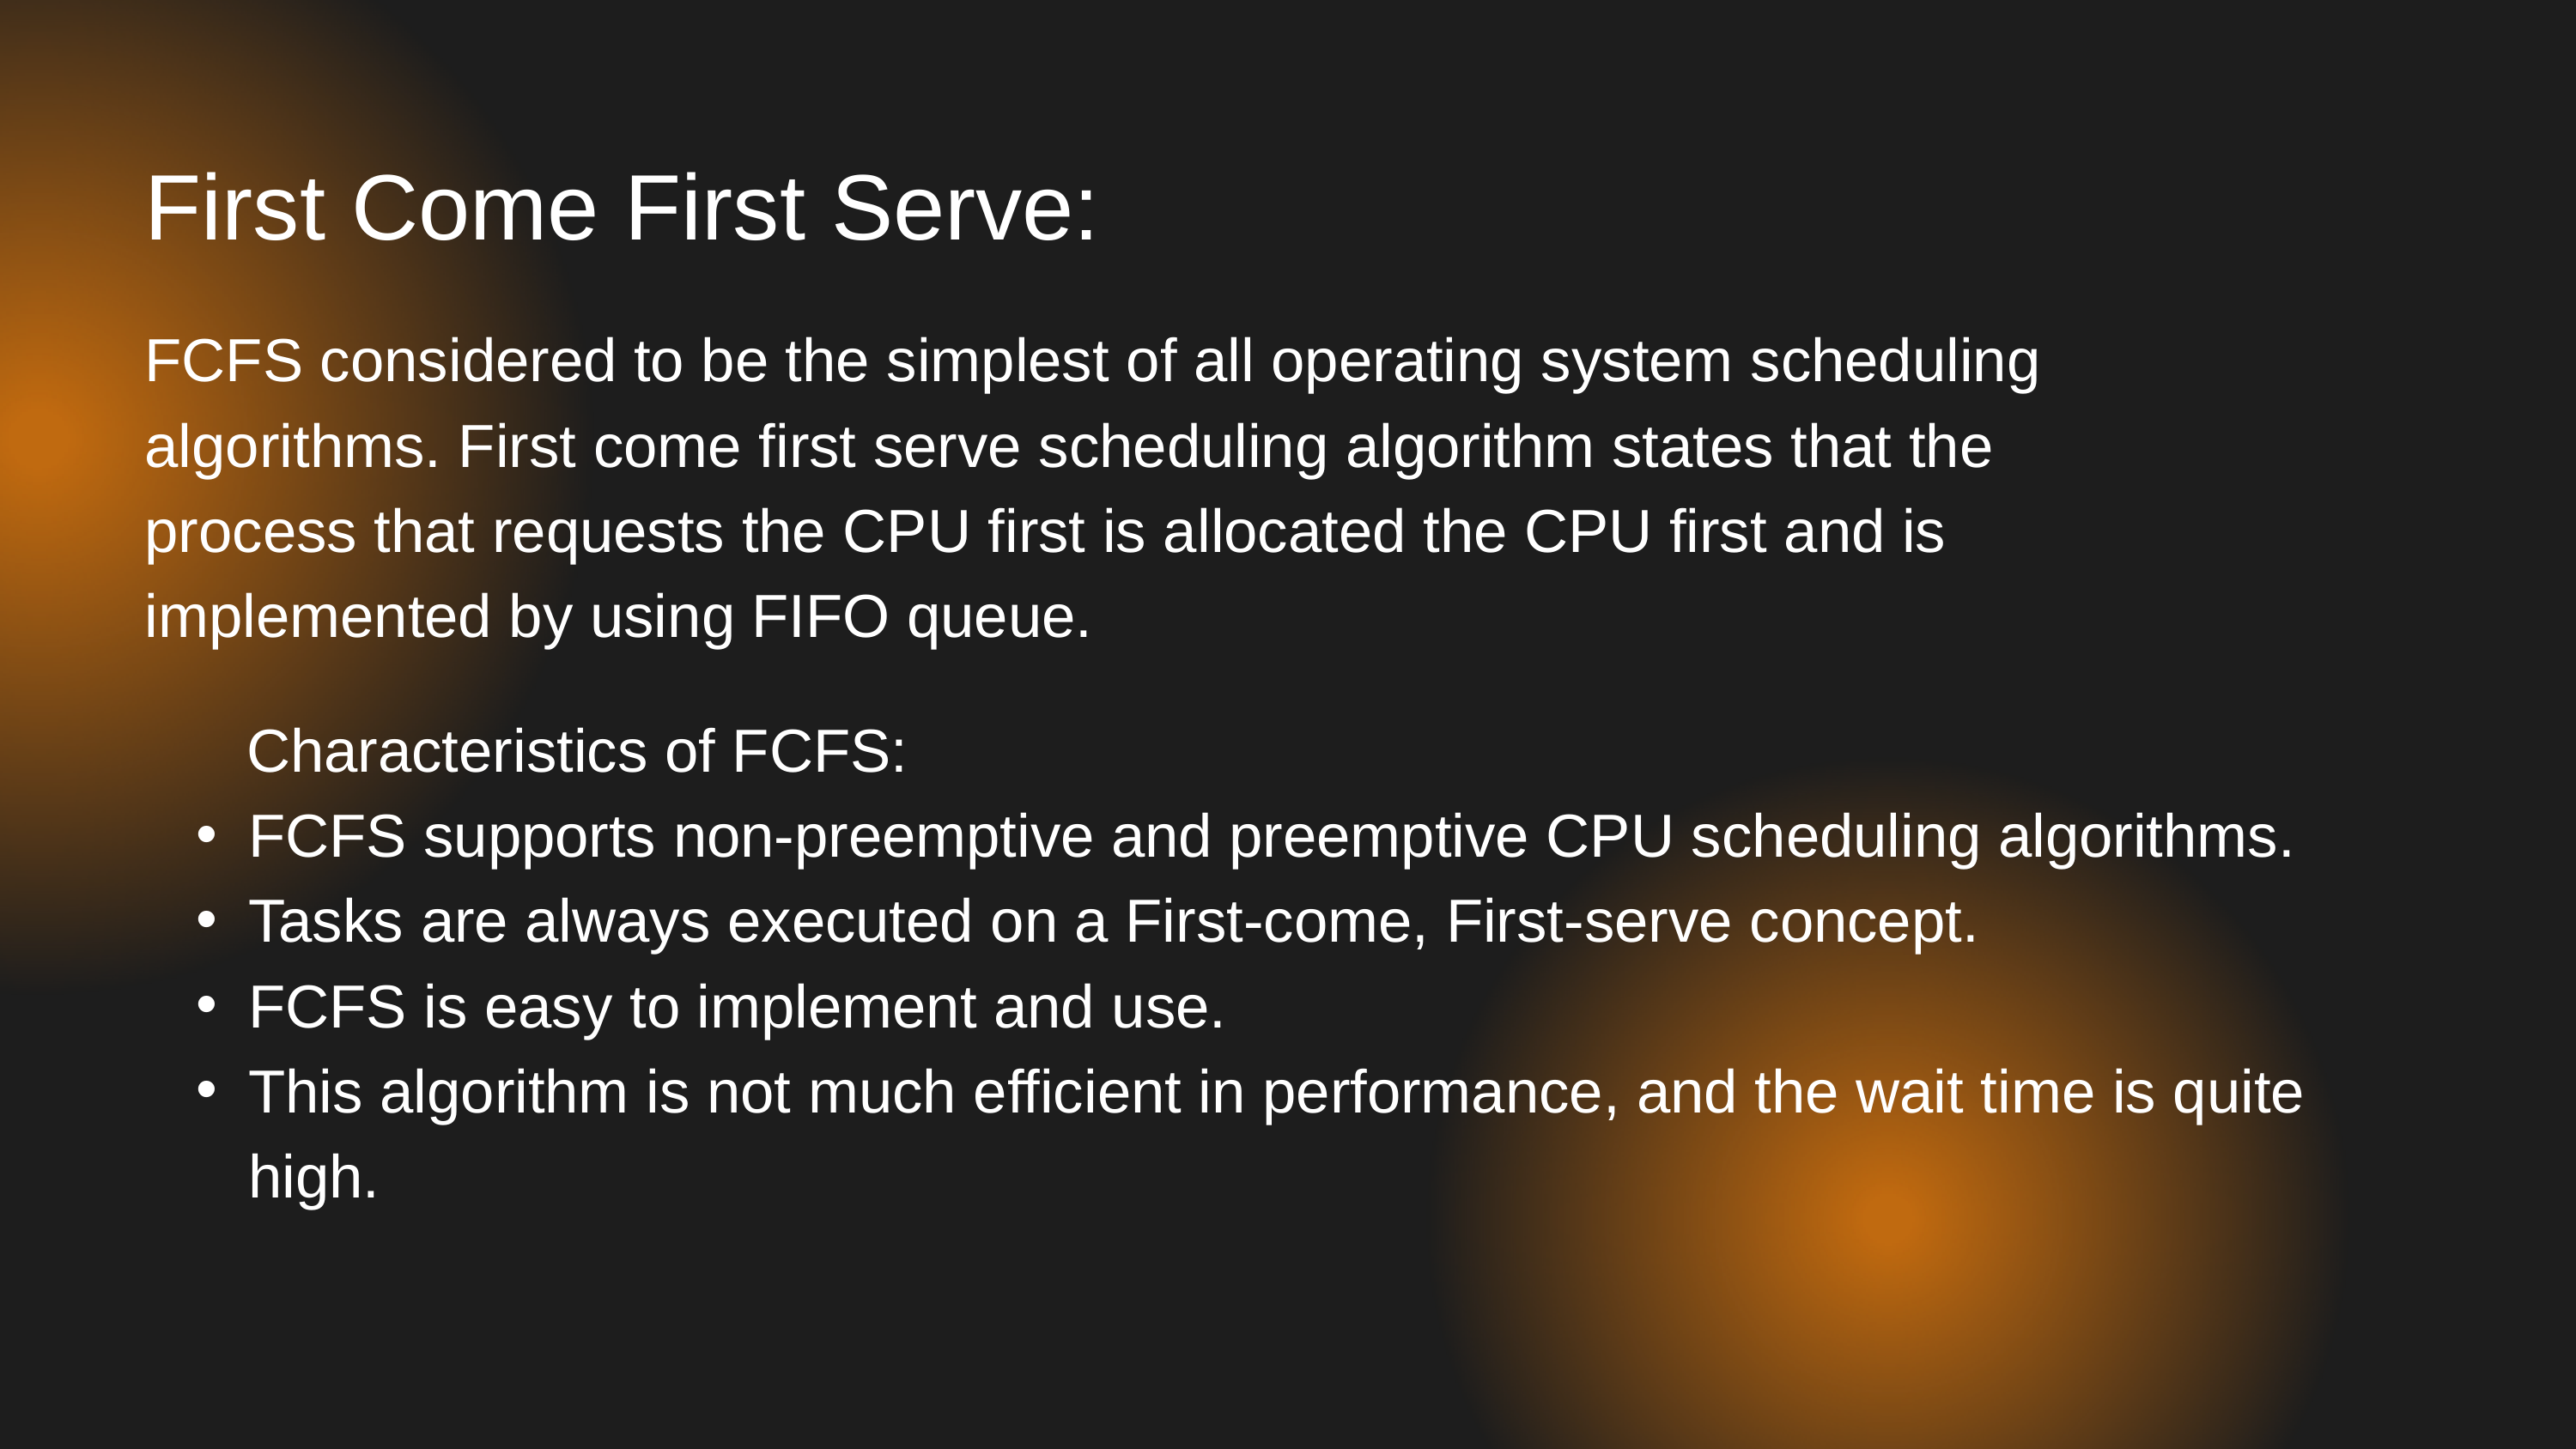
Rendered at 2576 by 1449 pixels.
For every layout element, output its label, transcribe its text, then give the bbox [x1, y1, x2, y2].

text_box FCFS considered to be the simplest of all operating system scheduling algorithms. First come first serve scheduling algorithm states that the process that requests the CPU first is allocated the CPU first and is implemented by using FIFO queue. [654, 309, 2198, 650]
picture [0, 0, 650, 1051]
picture [1381, 711, 2397, 1449]
text_box First Come First Serve: [654, 128, 1102, 259]
text_box Characteristics of FCFS: FCFS supports non-preemptive and preemptive CPU scheduling algorithms. Tasks are always executed on a First-come, First-serve concept. FCFS is easy to implement and use. This algorithm is not much efficient in performance, and the wait time is quite high. [144, 699, 2345, 1295]
